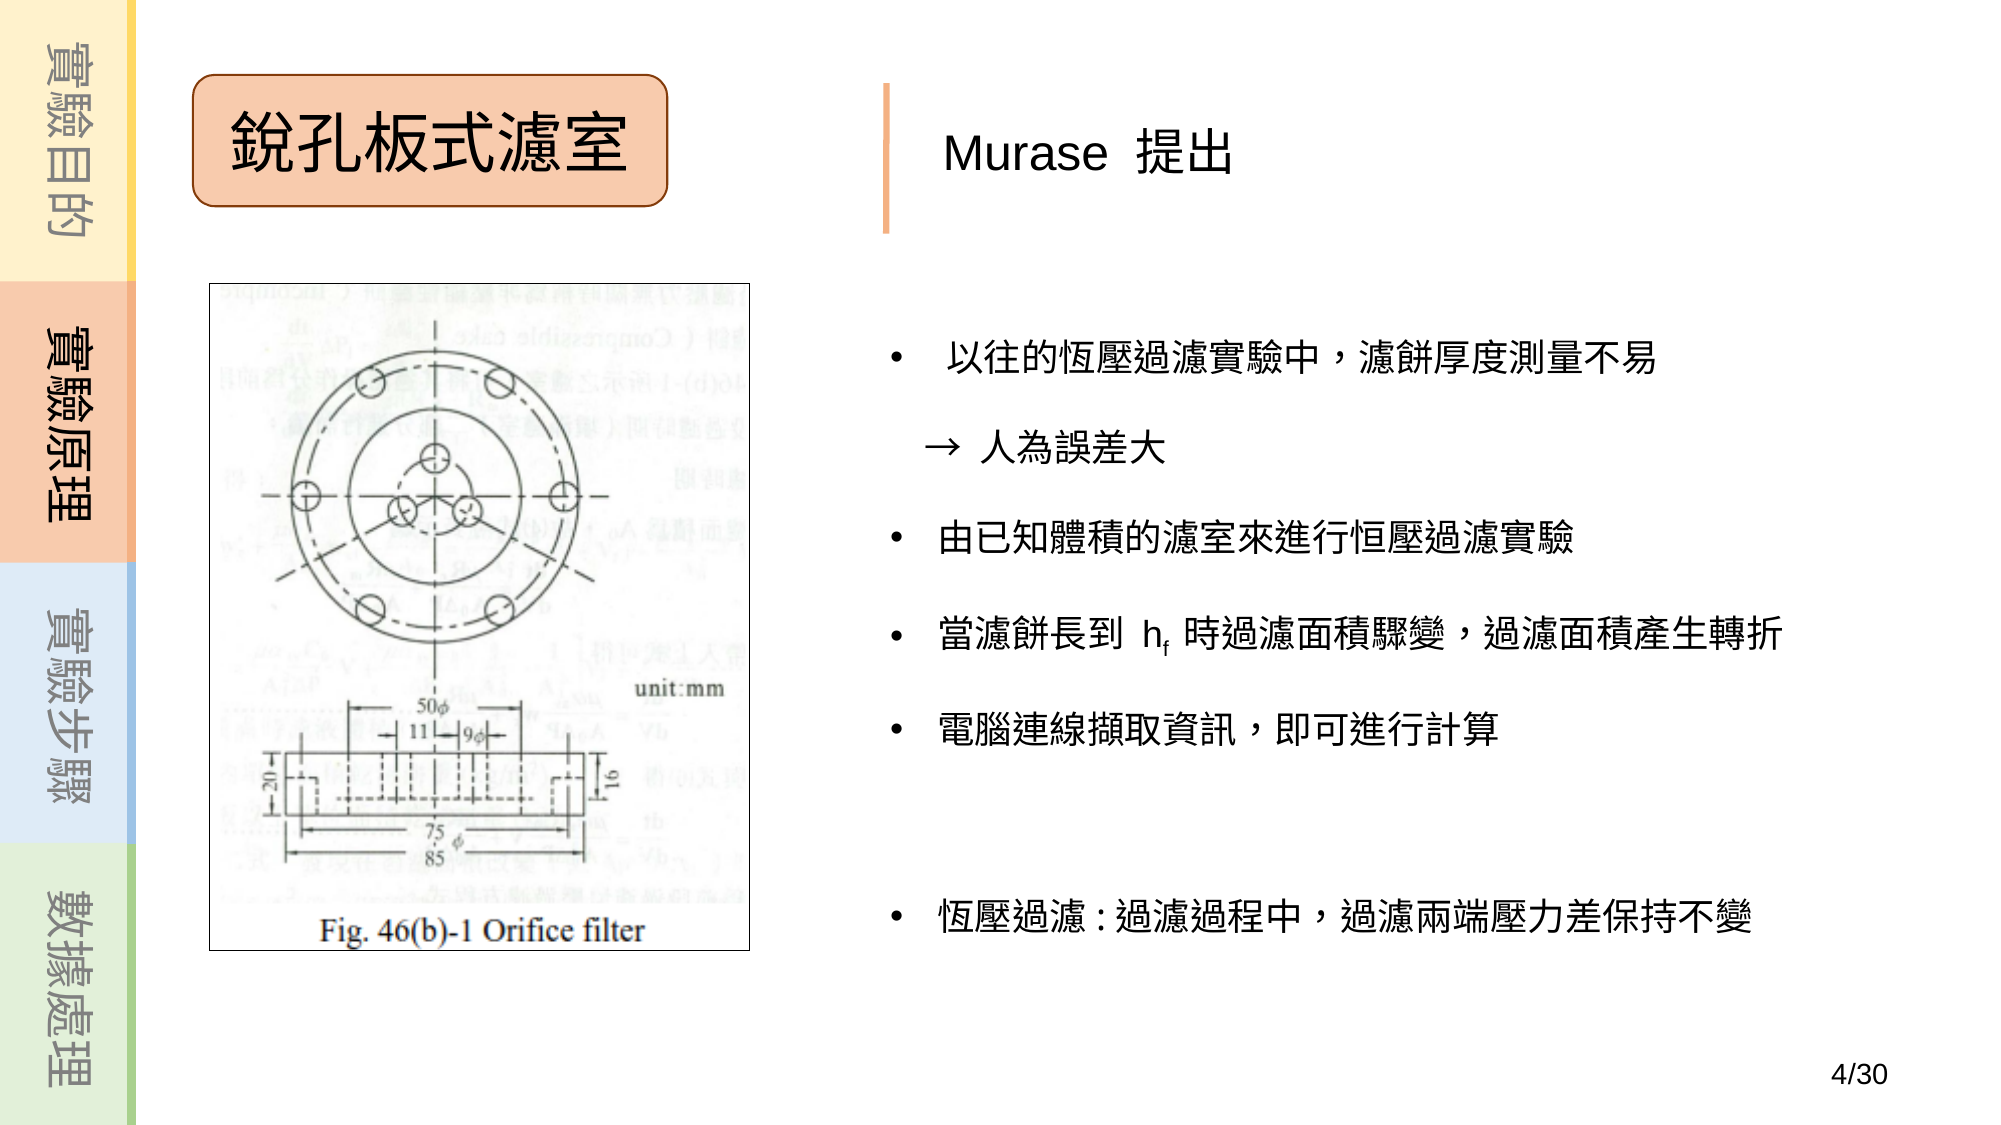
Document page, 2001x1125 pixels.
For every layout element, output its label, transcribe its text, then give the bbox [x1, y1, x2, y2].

text_box 銳孔板式濾室 [191, 73, 669, 208]
picture [209, 283, 750, 951]
footer /30 [1863, 1042, 2000, 1103]
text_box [0, 0, 132, 1125]
text_box 以往的恆壓過濾實驗中，濾餅厚度測量不易 → 人為誤差大 由已知體積的濾室來進行恒壓過濾實驗 當濾餅長到 hf 時過濾面積驟變，過濾面積產生轉折 電腦連線擷取資訊，即可進行計算 [875, 281, 1891, 759]
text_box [886, 83, 1292, 234]
text_box 恆壓過濾:過濾過程中，過濾兩端壓力差保持不變 [875, 885, 1957, 946]
slide_number 4 [1412, 1042, 1863, 1103]
